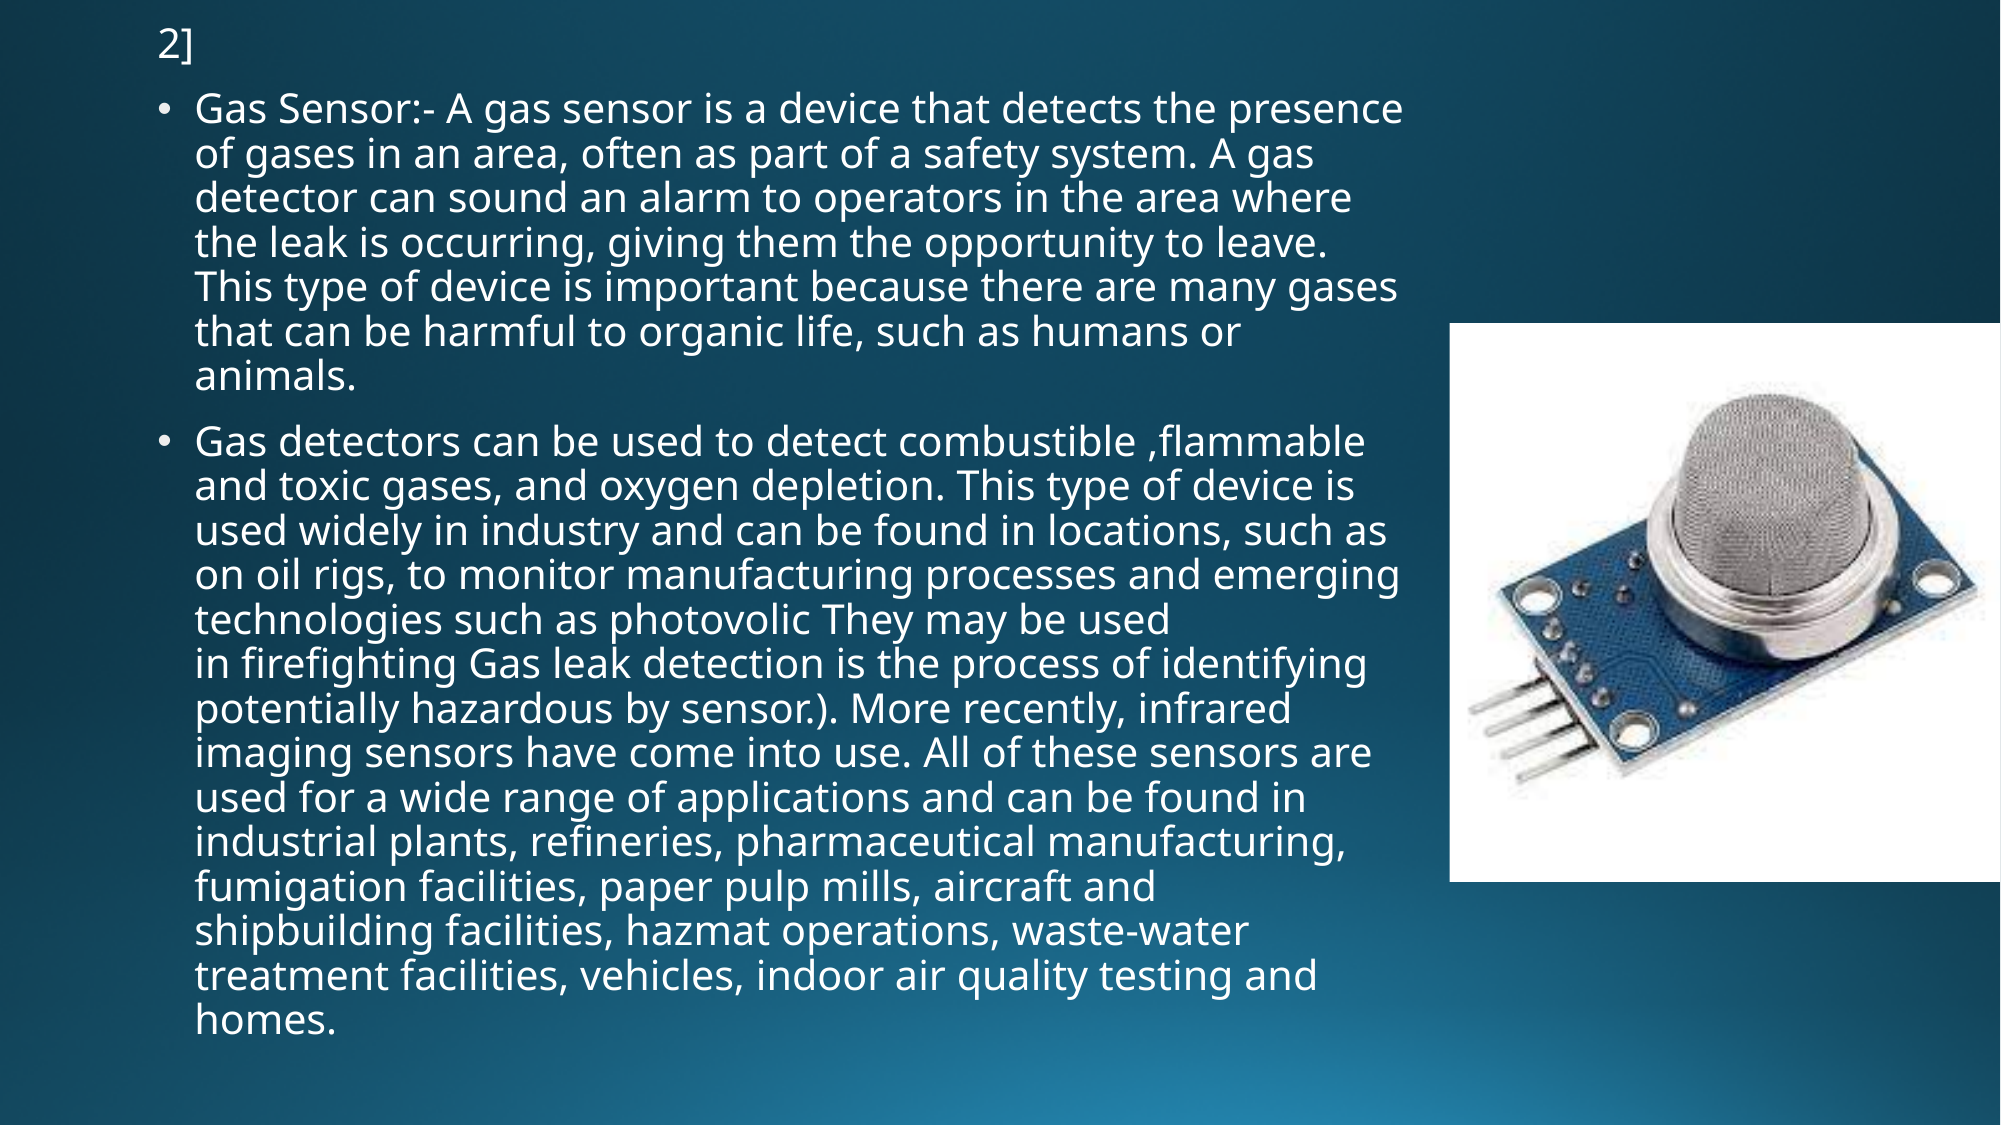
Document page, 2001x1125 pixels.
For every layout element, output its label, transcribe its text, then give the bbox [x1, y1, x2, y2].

list 2] Gas Sensor:- A gas sensor is a device that detects the presence of gases in an area, often as part of a safety system. A gas detector can sound an alarm to operators in the area where the leak is occurring, giving them the opportunity to leave. This type of device is important because there are many gases that can be harmful to organic life, such as humans or animals. Gas detectors can be used to detect combustible ,flammable and toxic gases, and oxygen depletion. This type of device is used widely in industry and can be found in locations, such as on oil rigs, to monitor manufacturing processes and emerging technologies such as photovolic They may be used in firefighting Gas leak detection is the process of identifying potentially hazardous by sensor.). More recently, infrared imaging sensors have come into use. All of these sensors are used for a wide range of applications and can be found in industrial plants, refineries, pharmaceutical manufacturing, fumigation facilities, paper pulp mills, aircraft and shipbuilding facilities, hazmat operations, waste-water treatment facilities, vehicles, indoor air quality testing and homes. [142, 15, 1422, 1052]
picture [0, 0, 2001, 1125]
